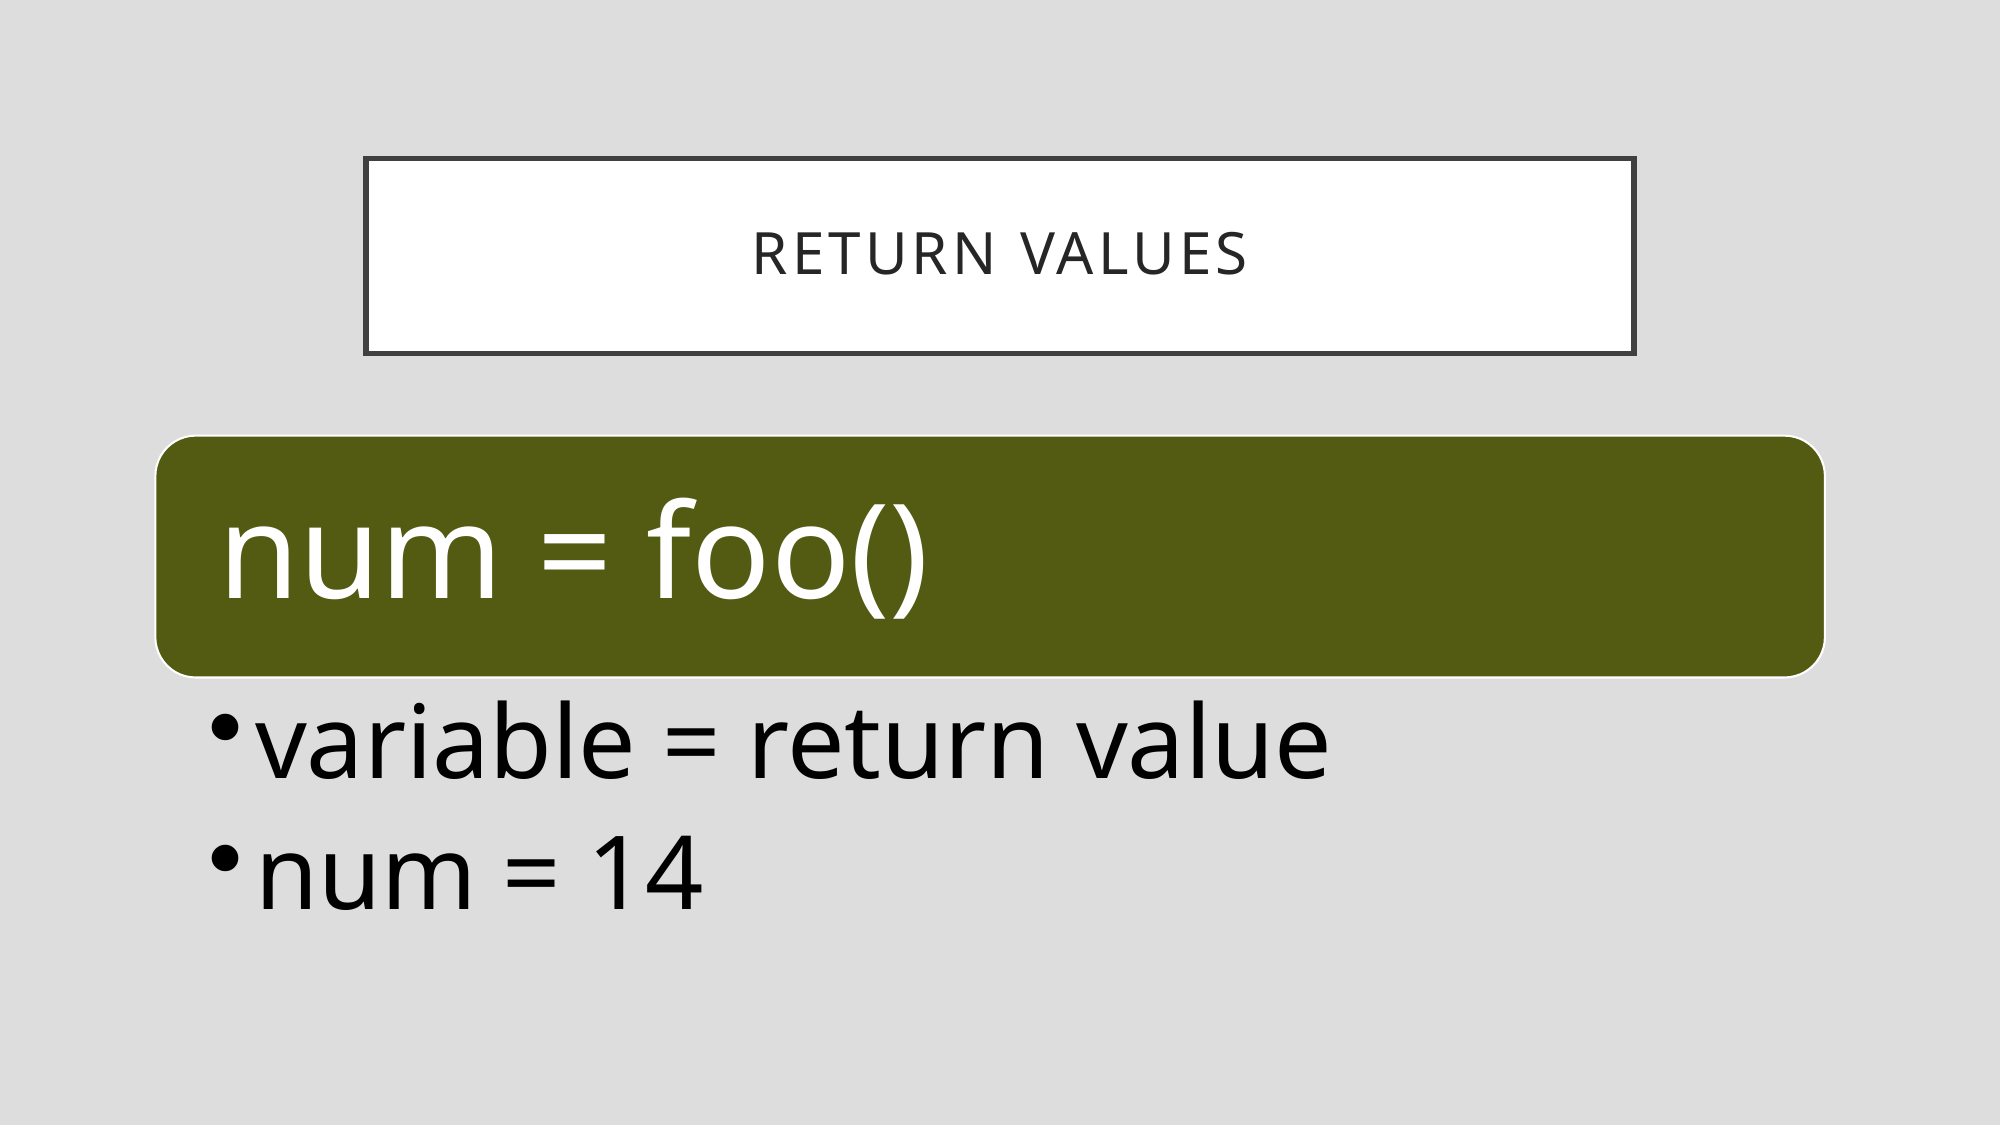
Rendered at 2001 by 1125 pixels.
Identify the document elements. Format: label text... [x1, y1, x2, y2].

title Return Values [363, 156, 1637, 356]
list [155, 432, 1825, 948]
